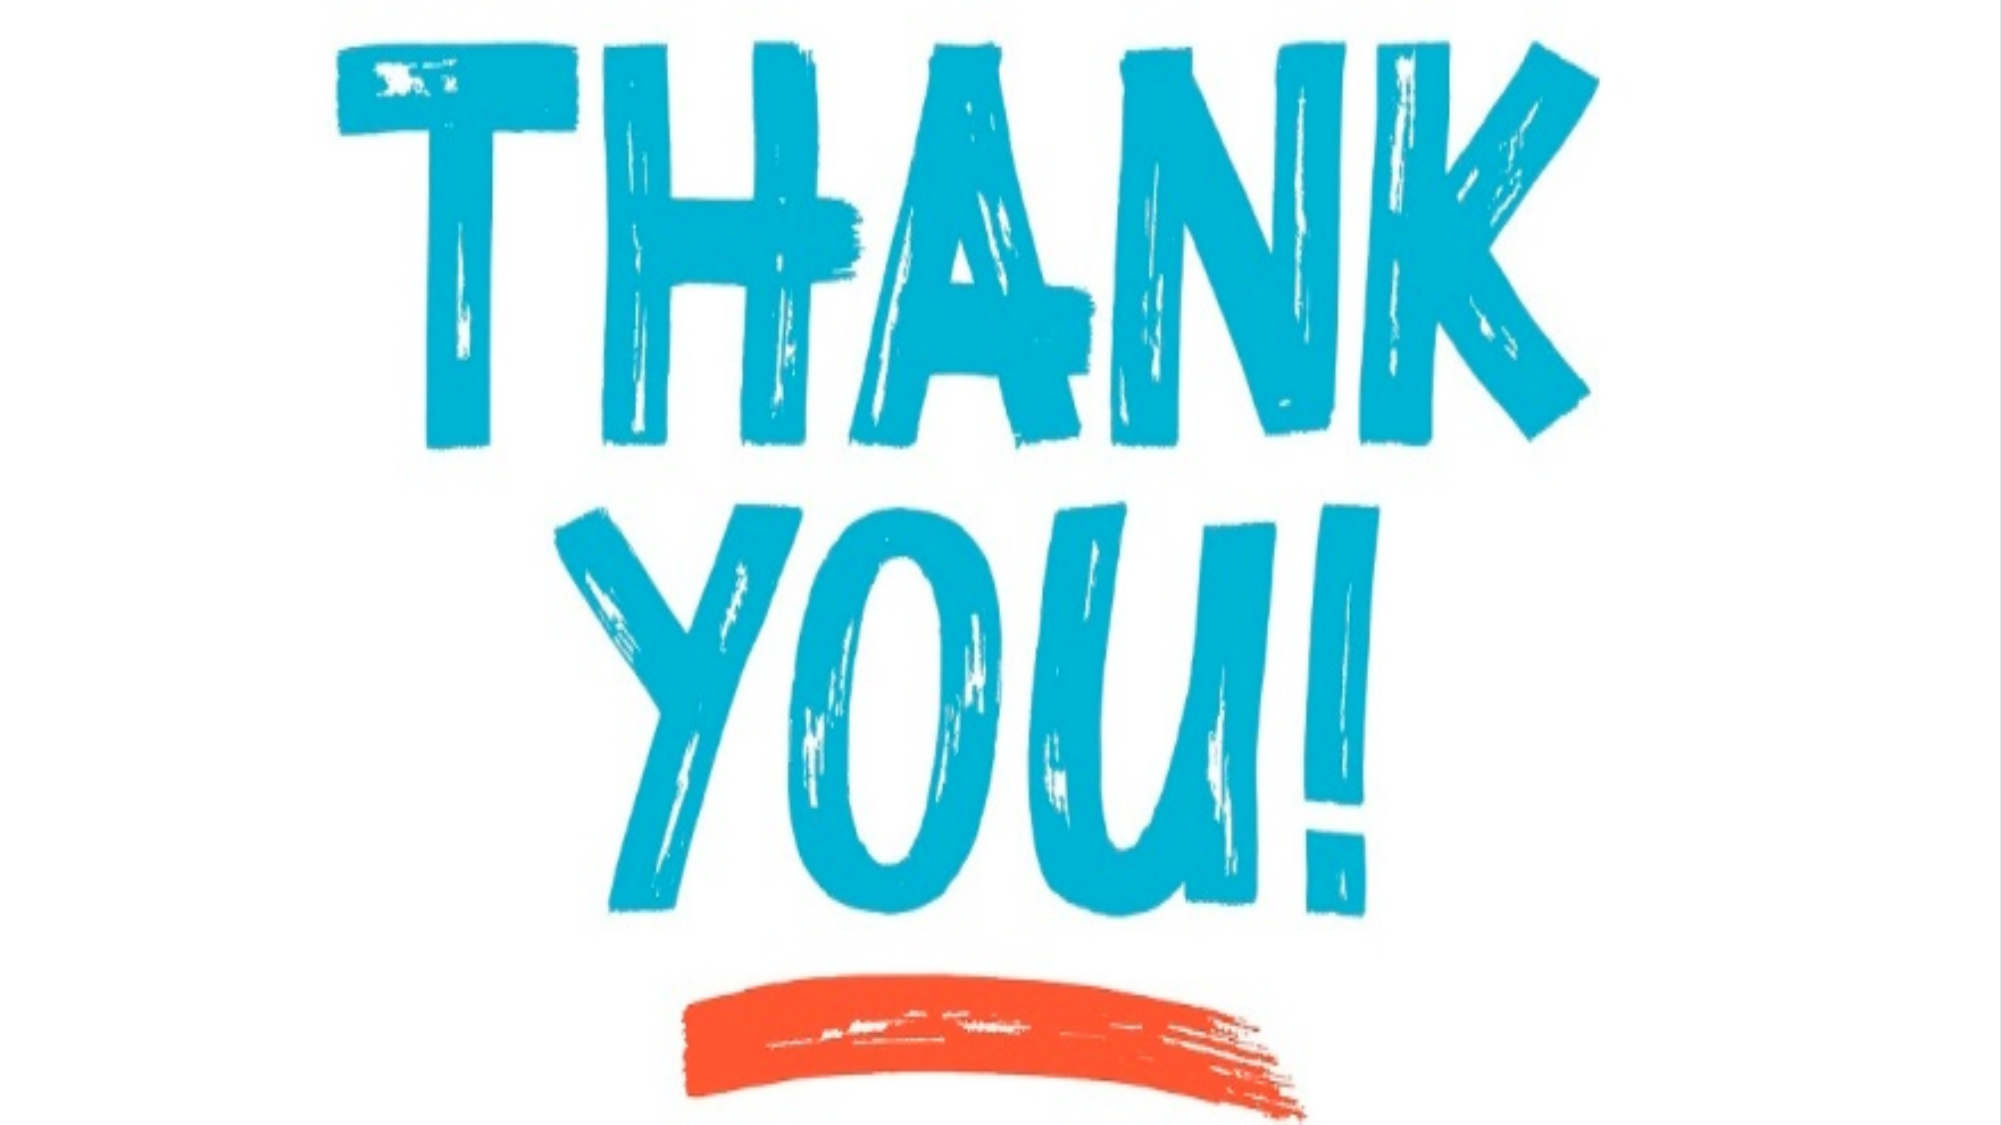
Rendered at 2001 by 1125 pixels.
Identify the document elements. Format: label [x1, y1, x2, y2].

list [0, 0, 2000, 1125]
